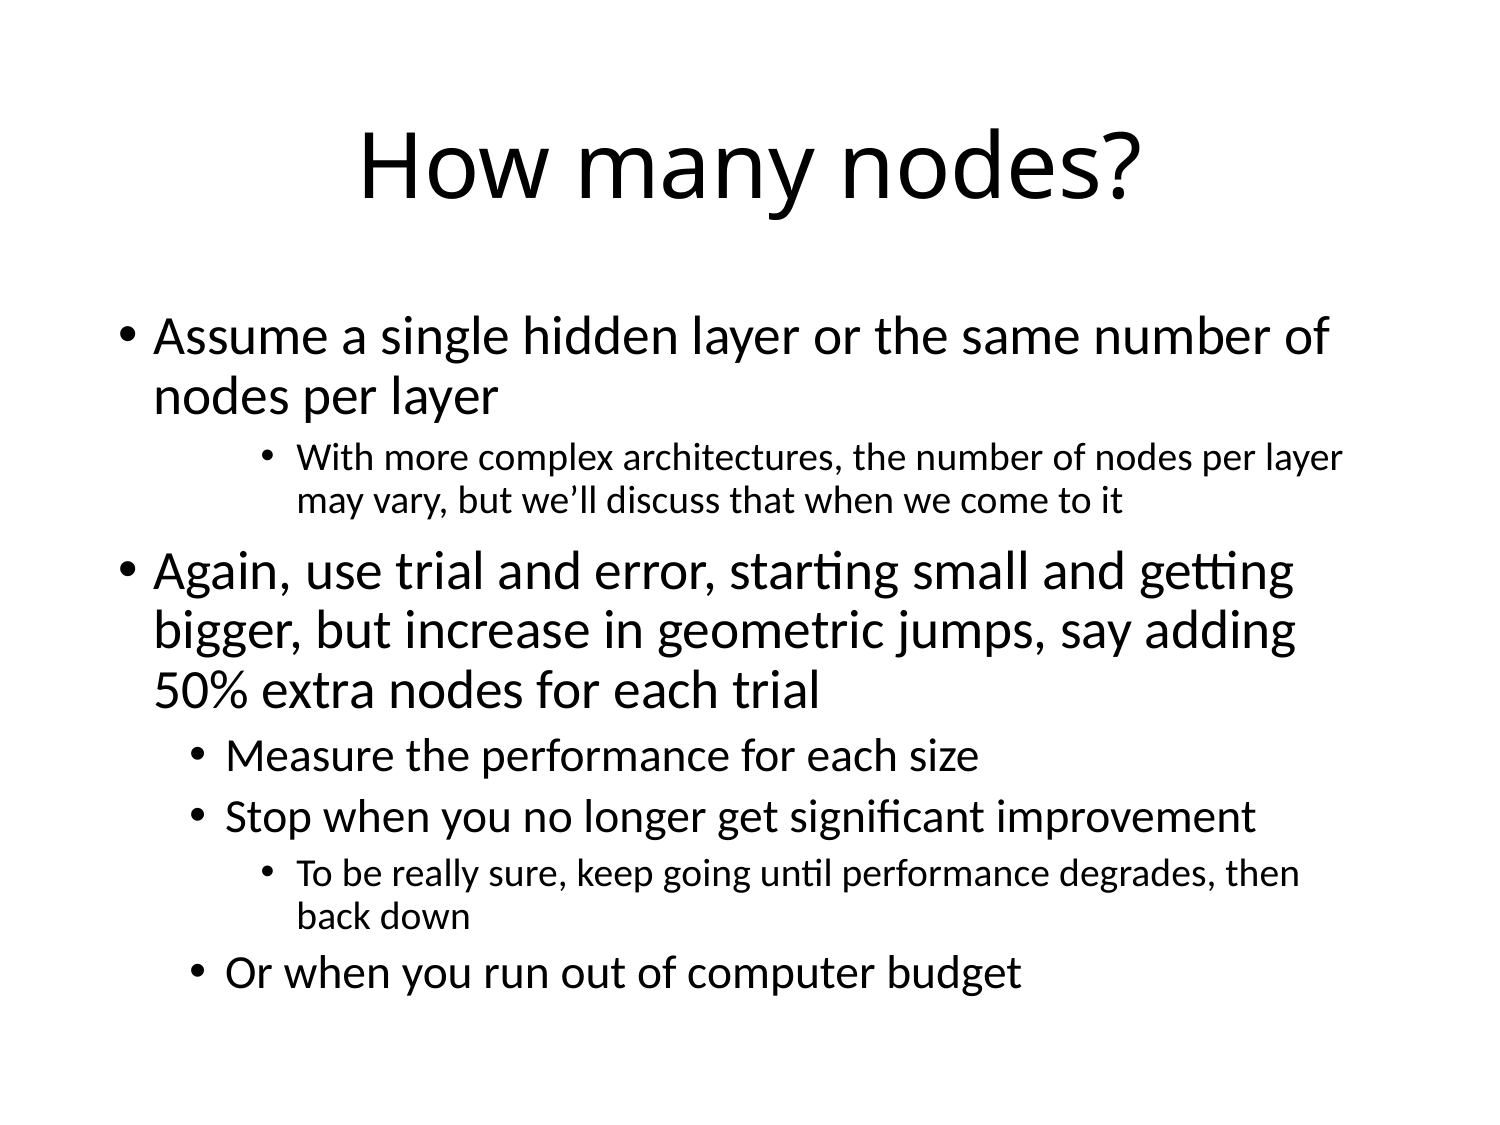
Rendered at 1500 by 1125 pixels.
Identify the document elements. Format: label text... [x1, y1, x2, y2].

list Assume a single hidden layer or the same number of nodes per layer With more complex architectures, the number of nodes per layer may vary, but we’ll discuss that when we come to it Again, use trial and error, starting small and getting bigger, but increase in geometric jumps, say adding 50% extra nodes for each trial Measure the performance for each size Stop when you no longer get significant improvement To be really sure, keep going until performance degrades, then back down Or when you run out of computer budget [103, 299, 1397, 1014]
title How many nodes? [103, 59, 1397, 278]
